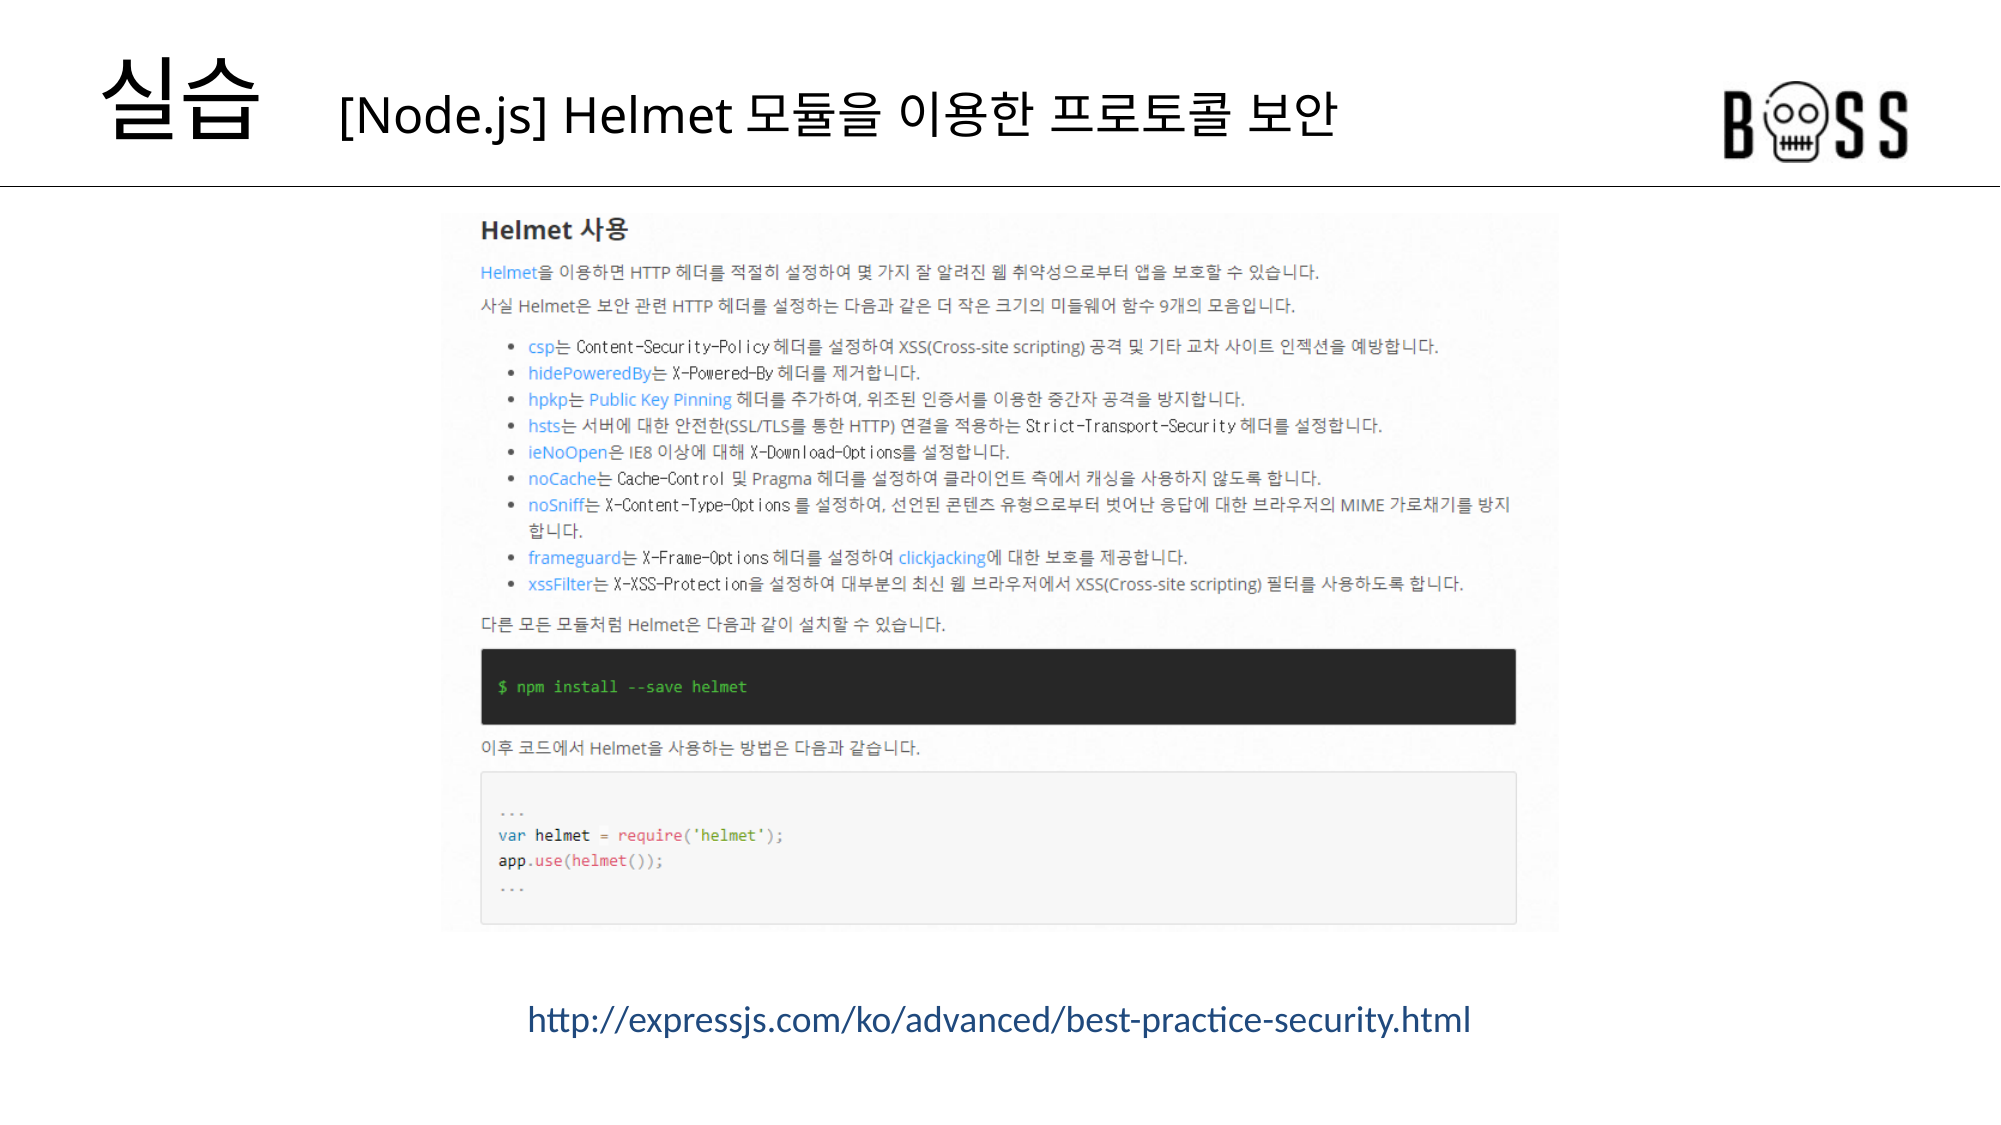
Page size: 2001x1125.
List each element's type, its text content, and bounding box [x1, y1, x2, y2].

text_box http://expressjs.com/ko/advanced/best-practice-security.html [512, 987, 1488, 1048]
picture [441, 213, 1559, 932]
title 실습 [Node.js] Helmet모듈을 이용한 프로토콜 보안 [95, 39, 1575, 230]
picture [1723, 81, 1909, 163]
